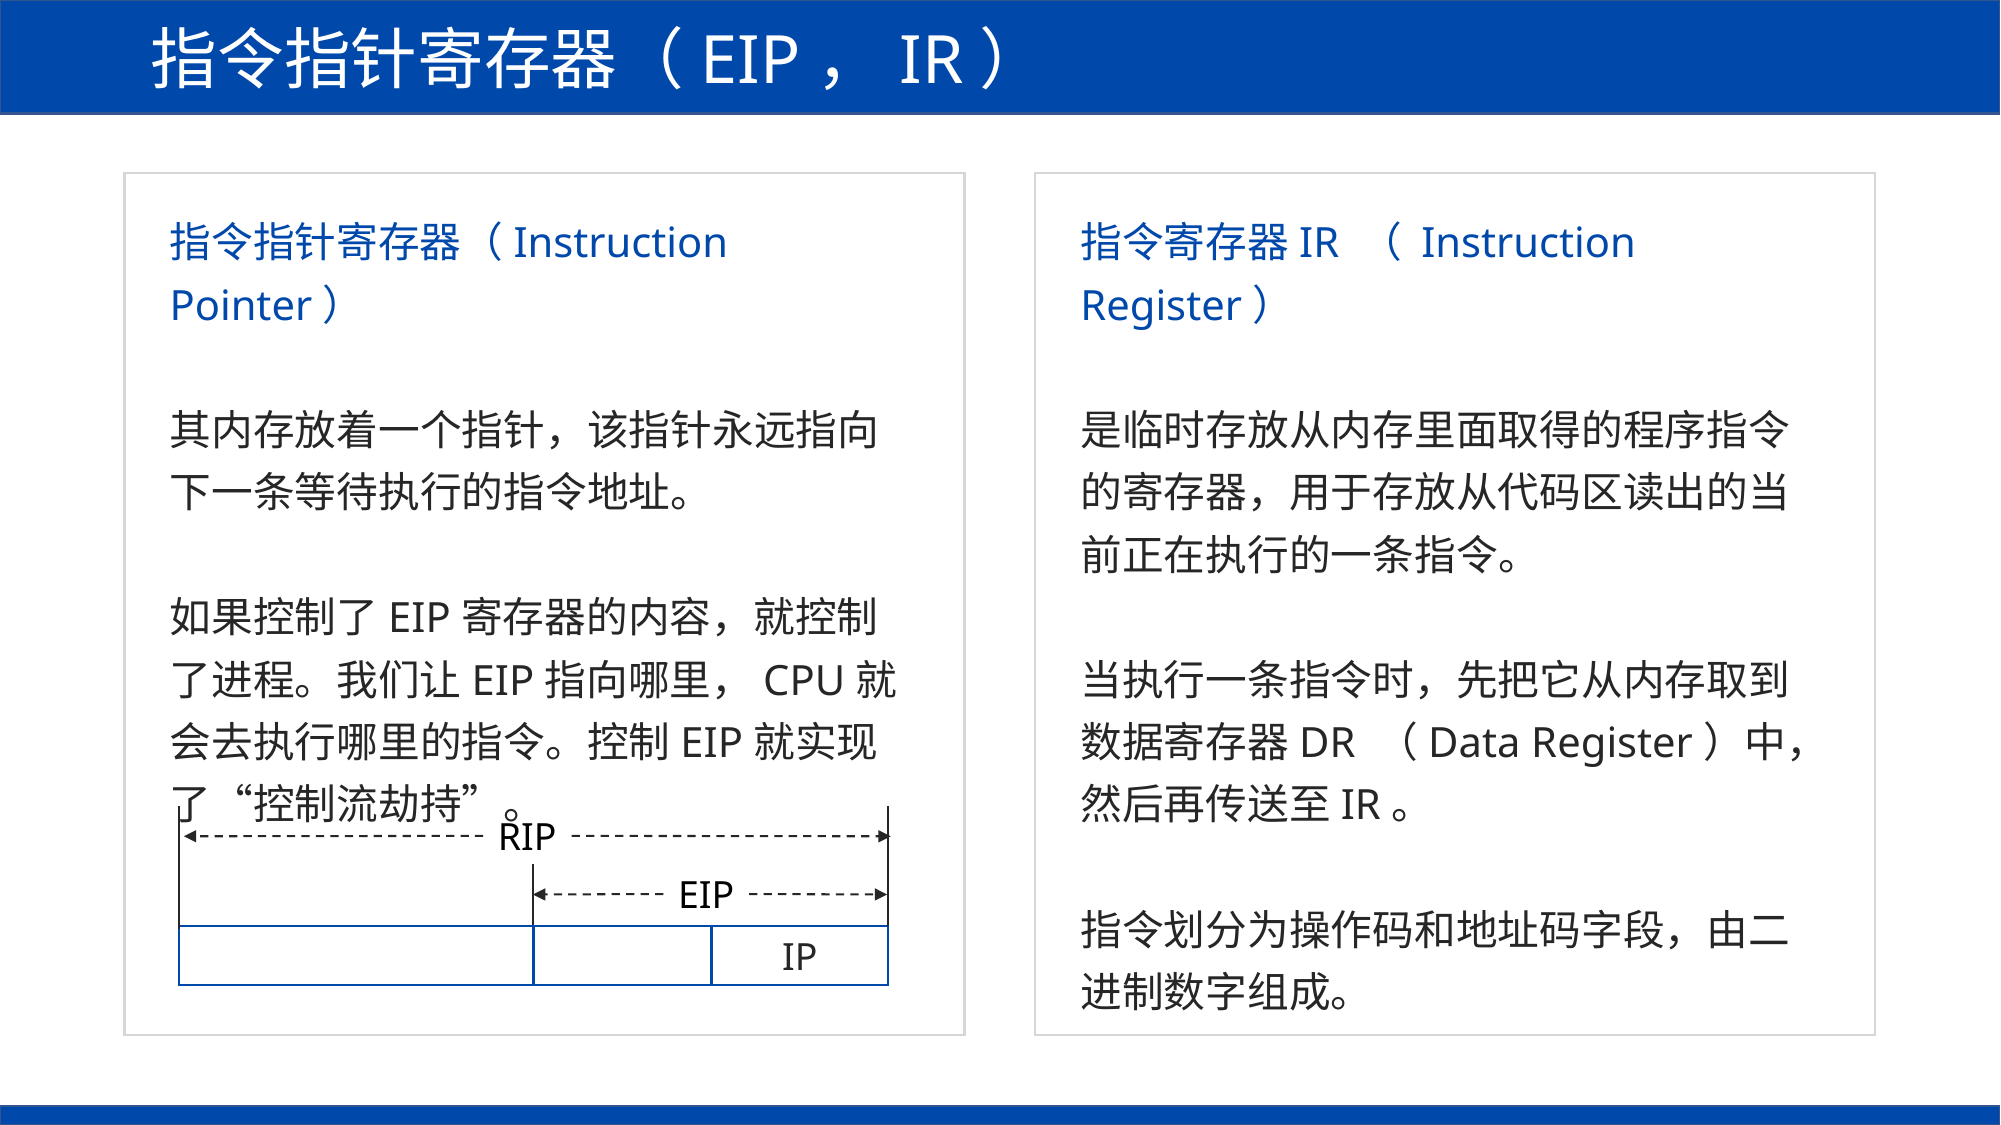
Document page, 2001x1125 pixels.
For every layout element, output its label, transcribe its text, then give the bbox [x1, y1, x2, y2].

text_box 指令指针寄存器（Instruction Pointer） 其内存放着一个指针，该指针永远指向下一条等待执行的指令地址。 如果控制了EIP寄存器的内容，就控制了进程。我们让EIP指向哪里，CPU就会去执行哪里的指令。控制EIP就实现了“控制流劫持”。 [154, 196, 918, 836]
text_box 指令寄存器IR （ Instruction Register） 是临时存放从内存里面取得的程序指令的寄存器，用于存放从代码区读出的当前正在执行的一条指令。 当执行一条指令时，先把它从内存取到数据寄存器DR （Data Register）中，然后再传送至IR。 指令划分为操作码和地址码字段，由二进制数字组成。 [1065, 196, 1829, 1024]
text_box [0, 1105, 2000, 1125]
text_box [1034, 172, 1876, 1036]
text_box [179, 805, 891, 986]
text_box 指令指针寄存器（EIP，IR） [0, 0, 2000, 115]
text_box [123, 172, 966, 1036]
